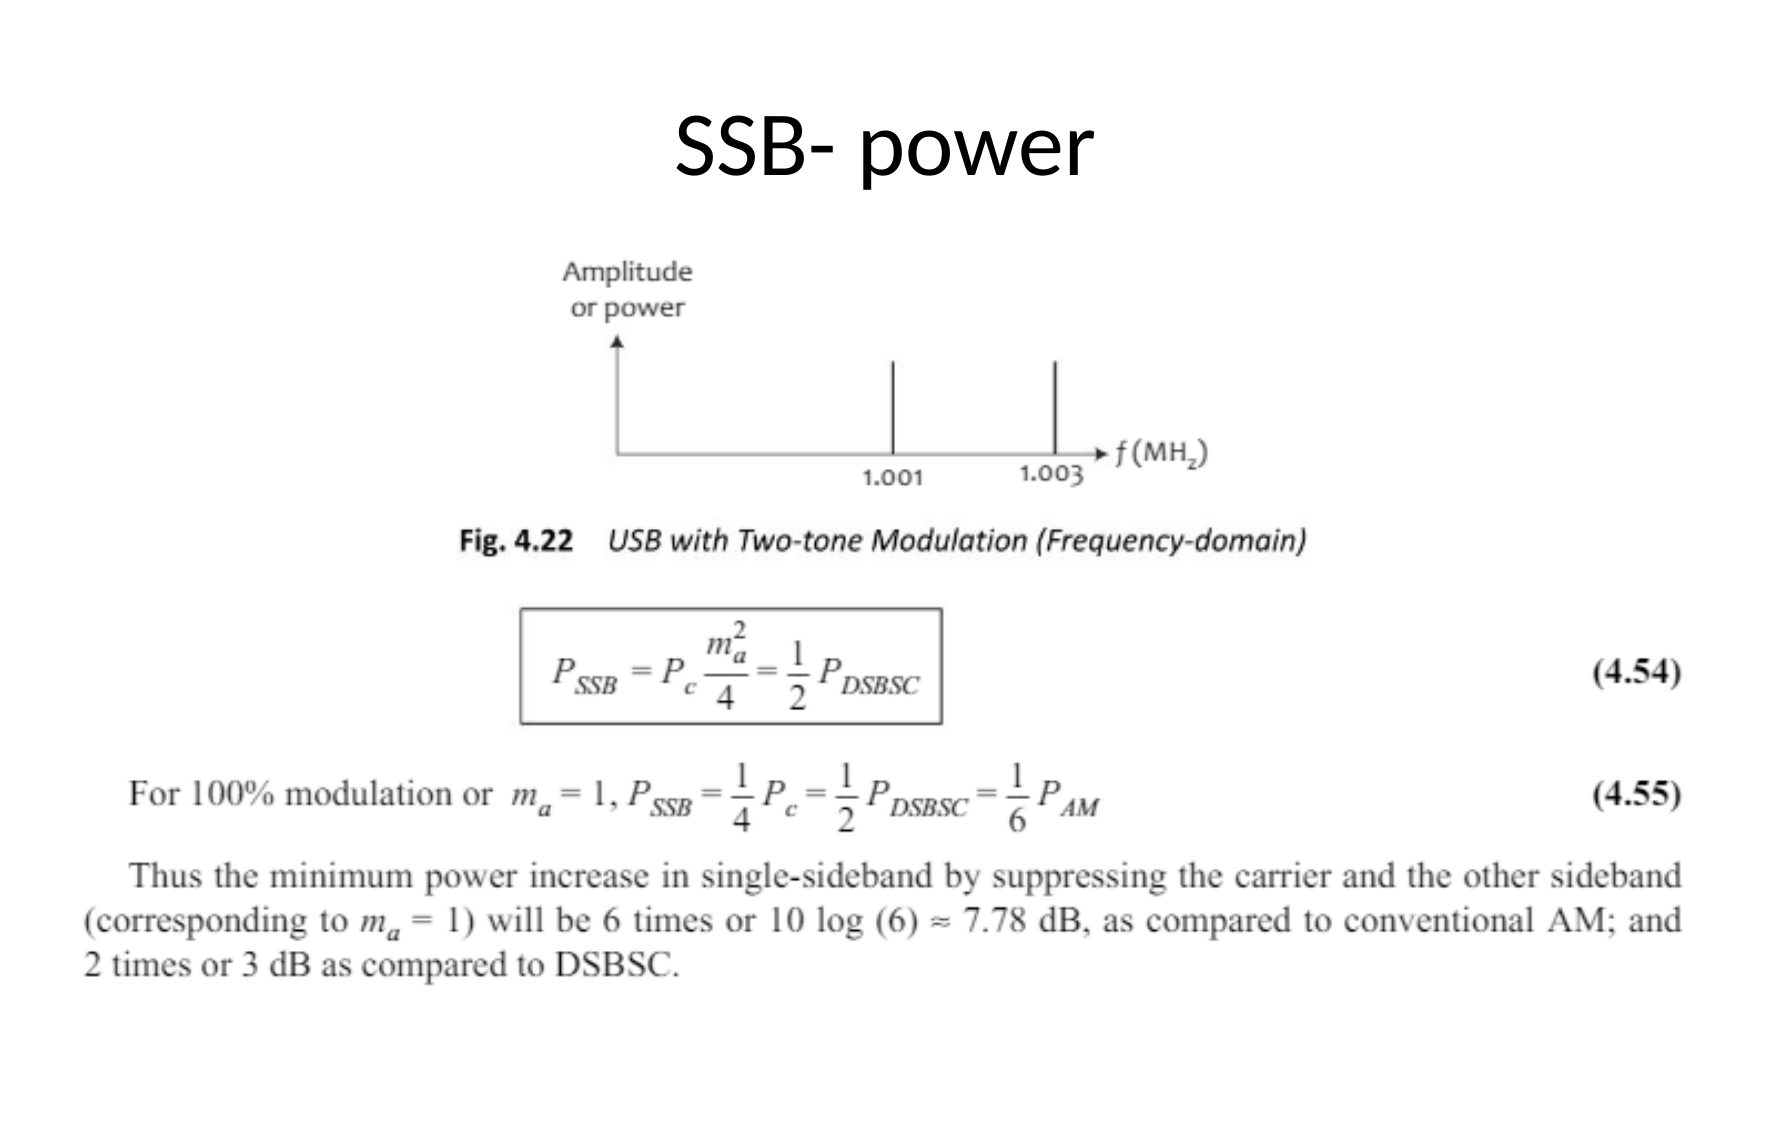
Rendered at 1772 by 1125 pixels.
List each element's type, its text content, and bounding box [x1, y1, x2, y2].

title SSB- power [88, 45, 1684, 233]
picture [36, 237, 1725, 1010]
